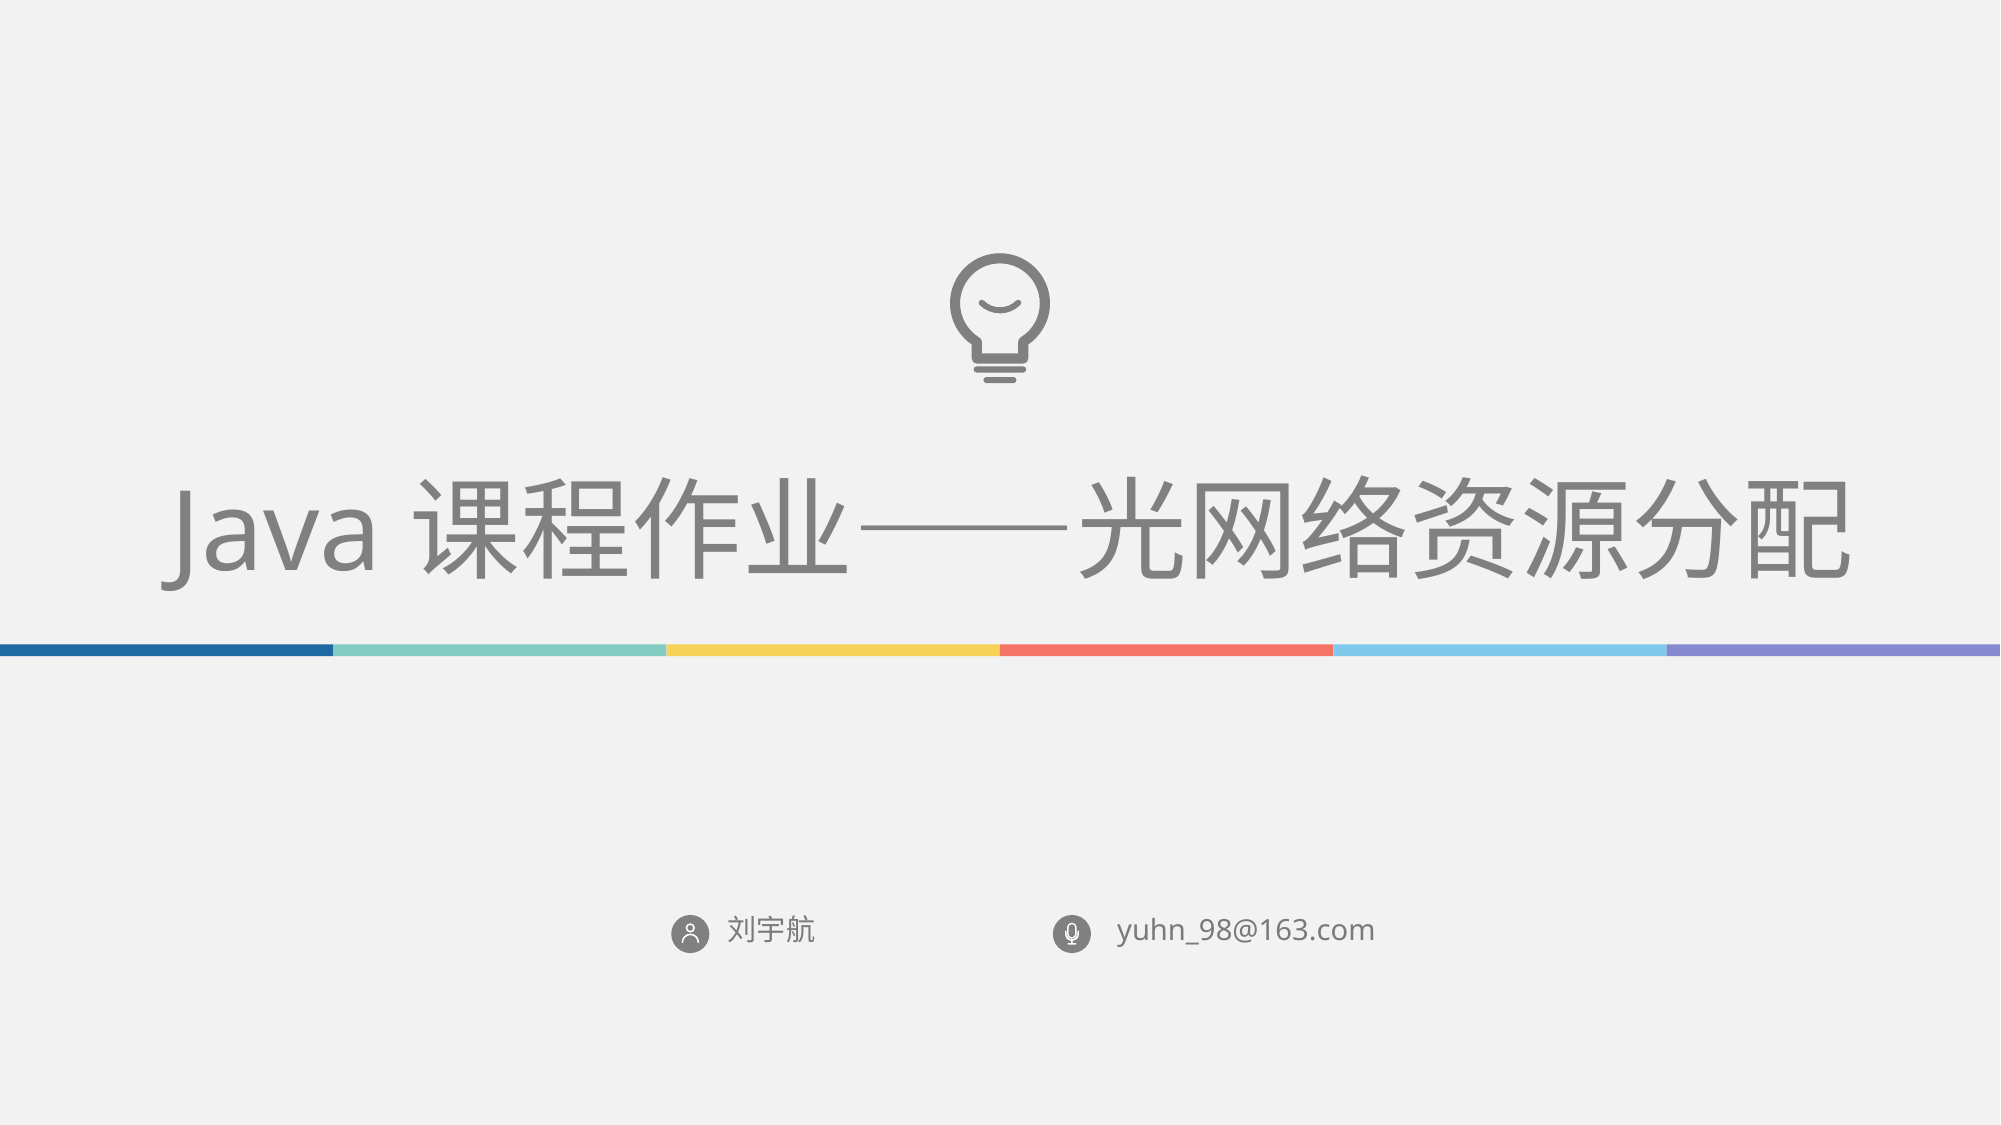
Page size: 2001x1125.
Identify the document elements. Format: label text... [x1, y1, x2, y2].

text_box Java课程作业——光网络资源分配 [67, 452, 1959, 601]
text_box [973, 366, 1027, 373]
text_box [670, 914, 710, 954]
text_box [1052, 914, 1092, 954]
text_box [0, 644, 2000, 657]
text_box yuhn_98@163.com [1102, 903, 1391, 954]
text_box 刘宇航 [712, 903, 831, 954]
text_box [950, 253, 1051, 364]
text_box [983, 377, 1017, 384]
